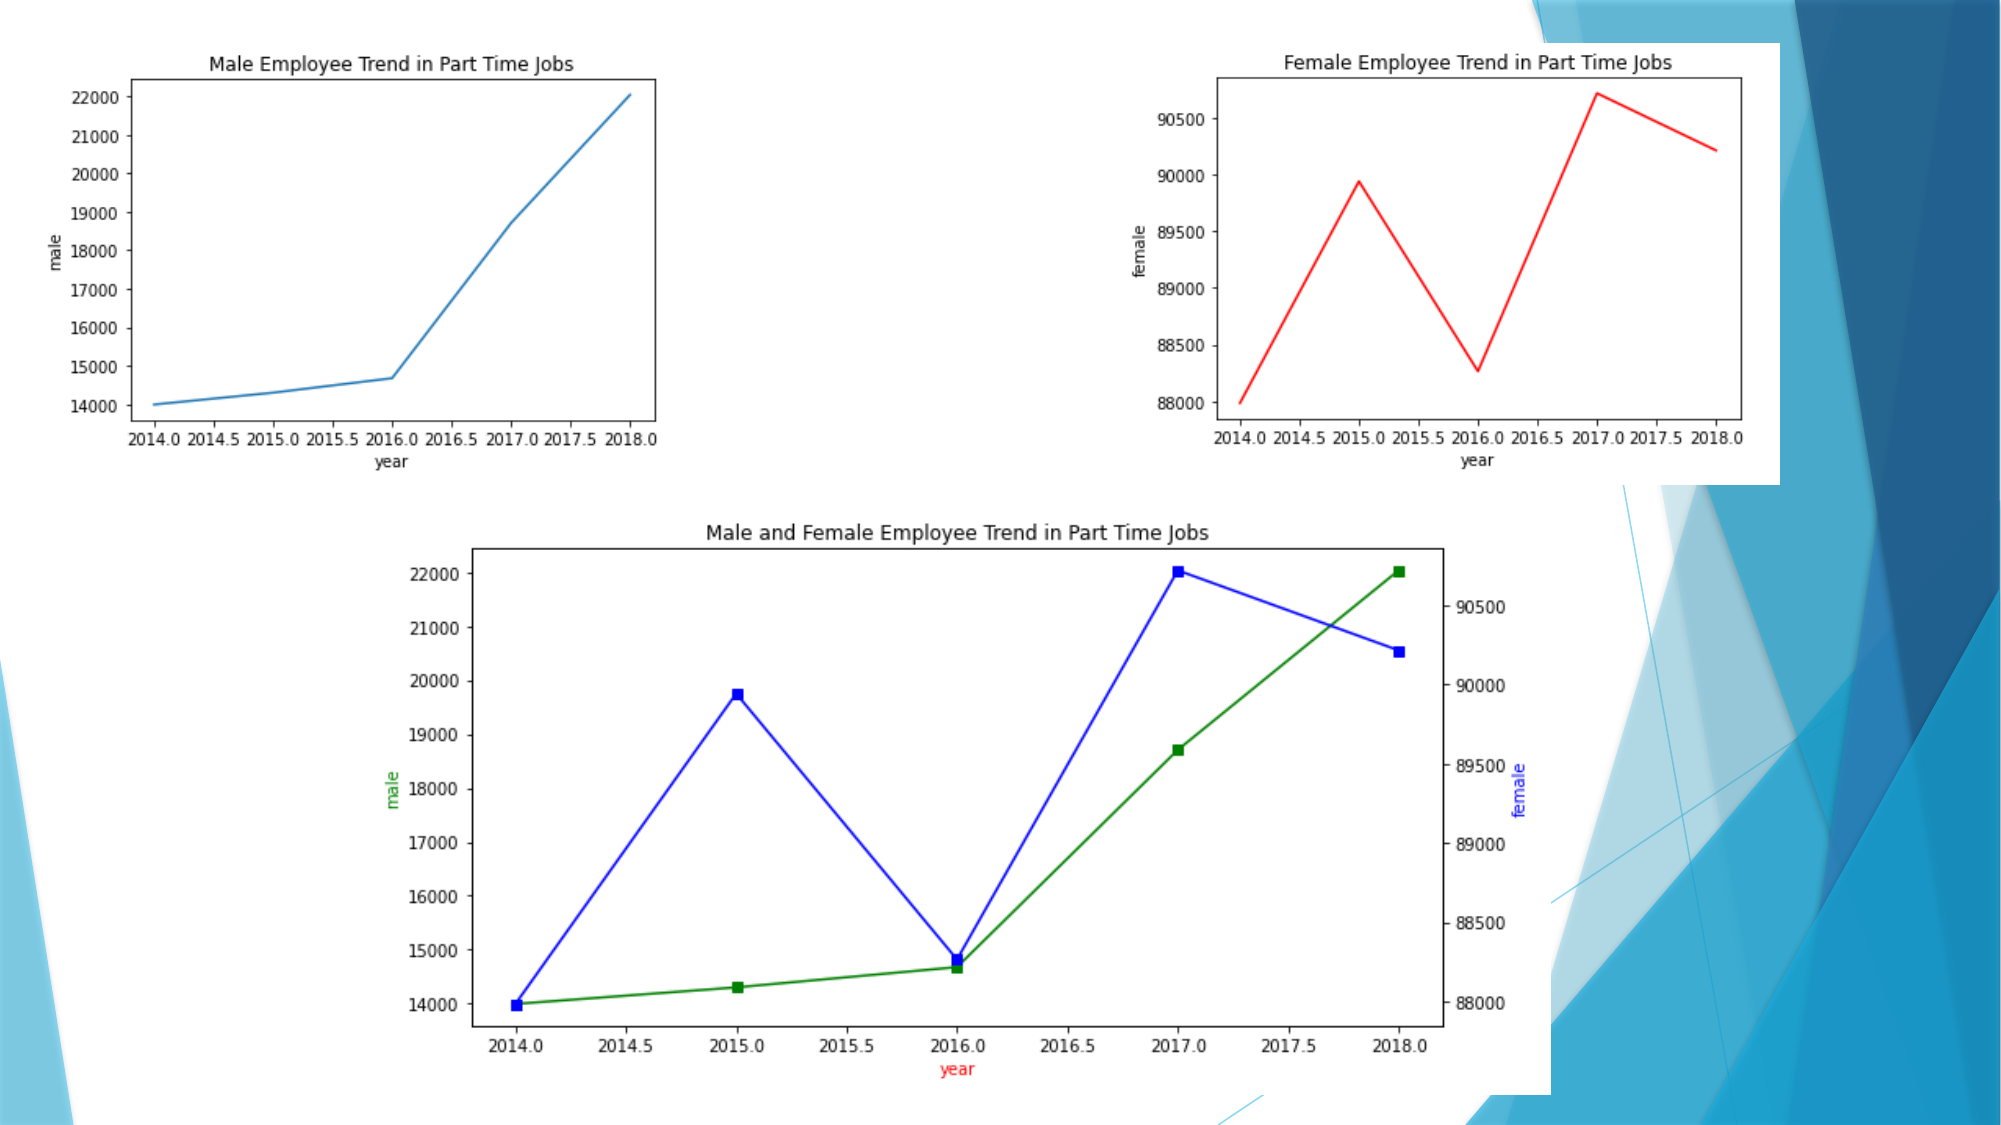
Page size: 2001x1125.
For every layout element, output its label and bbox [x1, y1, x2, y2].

picture [345, 513, 1551, 1096]
picture [41, 43, 695, 478]
picture [1098, 43, 1781, 486]
